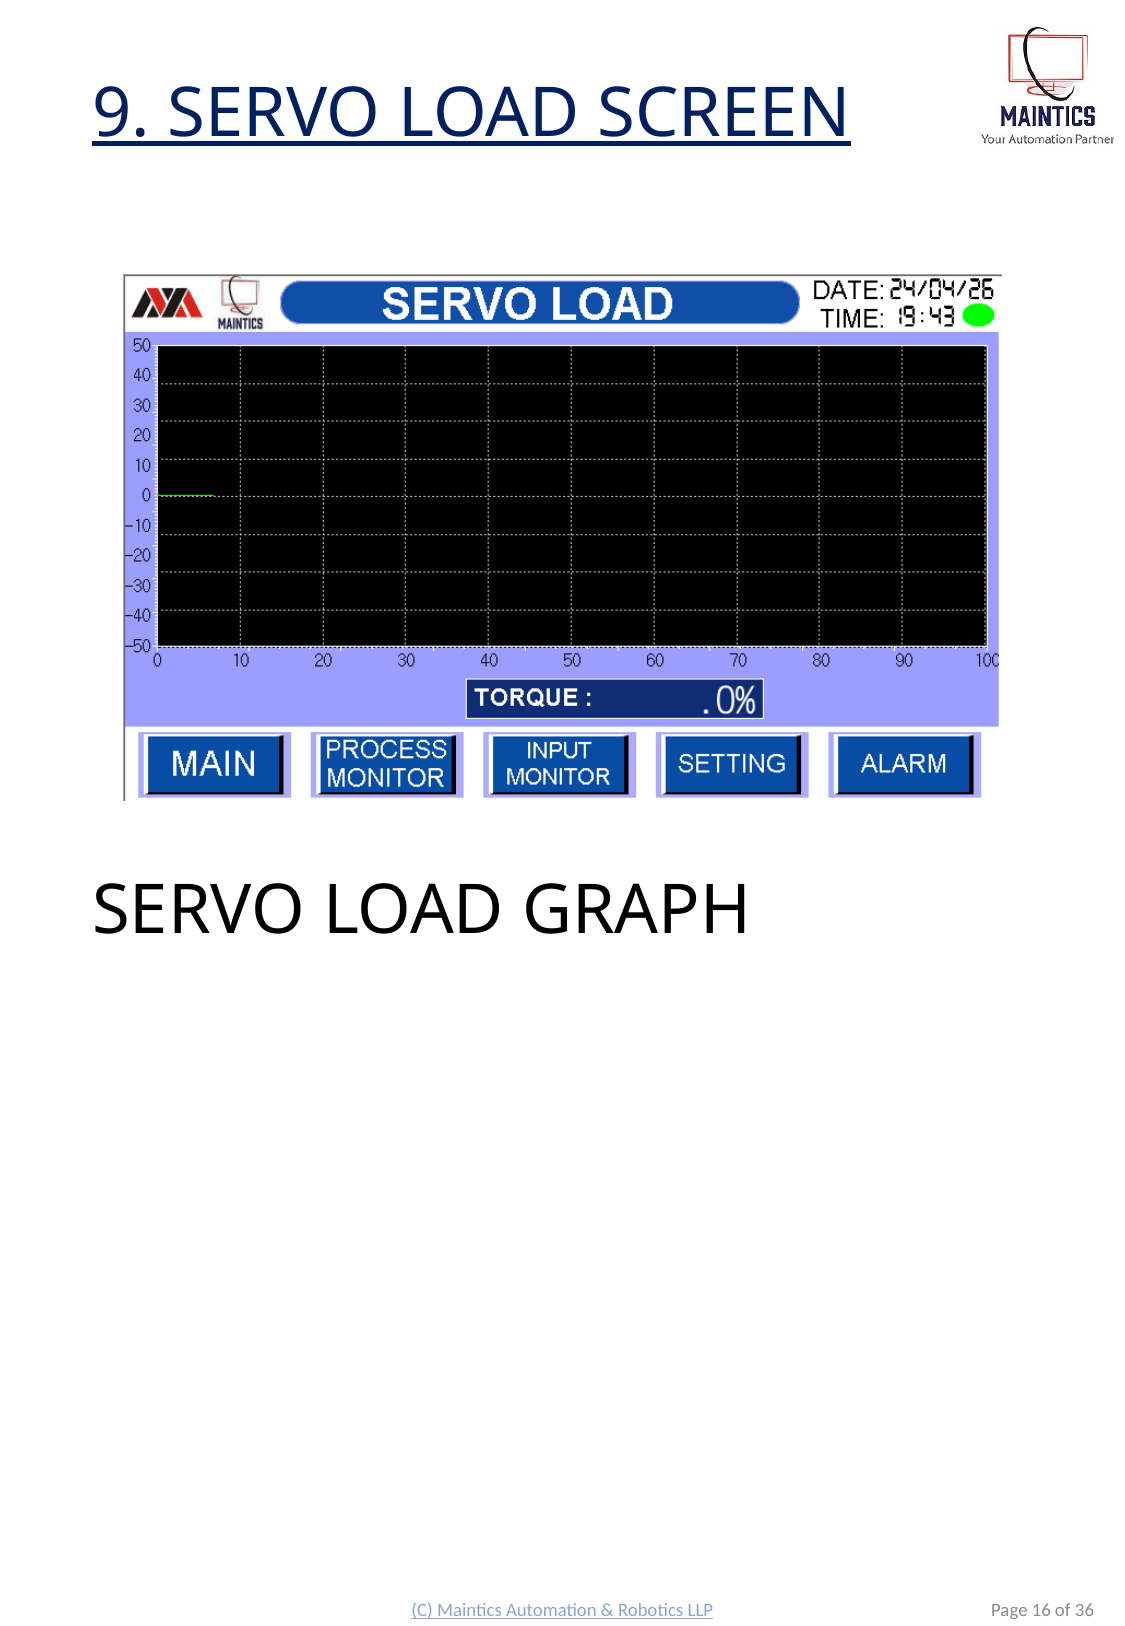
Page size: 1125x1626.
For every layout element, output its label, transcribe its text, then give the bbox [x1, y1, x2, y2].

slide_number Page 16 of 36 [963, 1592, 1114, 1625]
text_box 9. SERVO LOAD SCREEN [77, 69, 1048, 161]
footer (C) Maintics Automation & Robotics LLP [372, 1592, 753, 1625]
picture [123, 274, 1002, 801]
title SERVO LOAD GRAPH [77, 849, 1048, 973]
picture [981, 27, 1114, 146]
